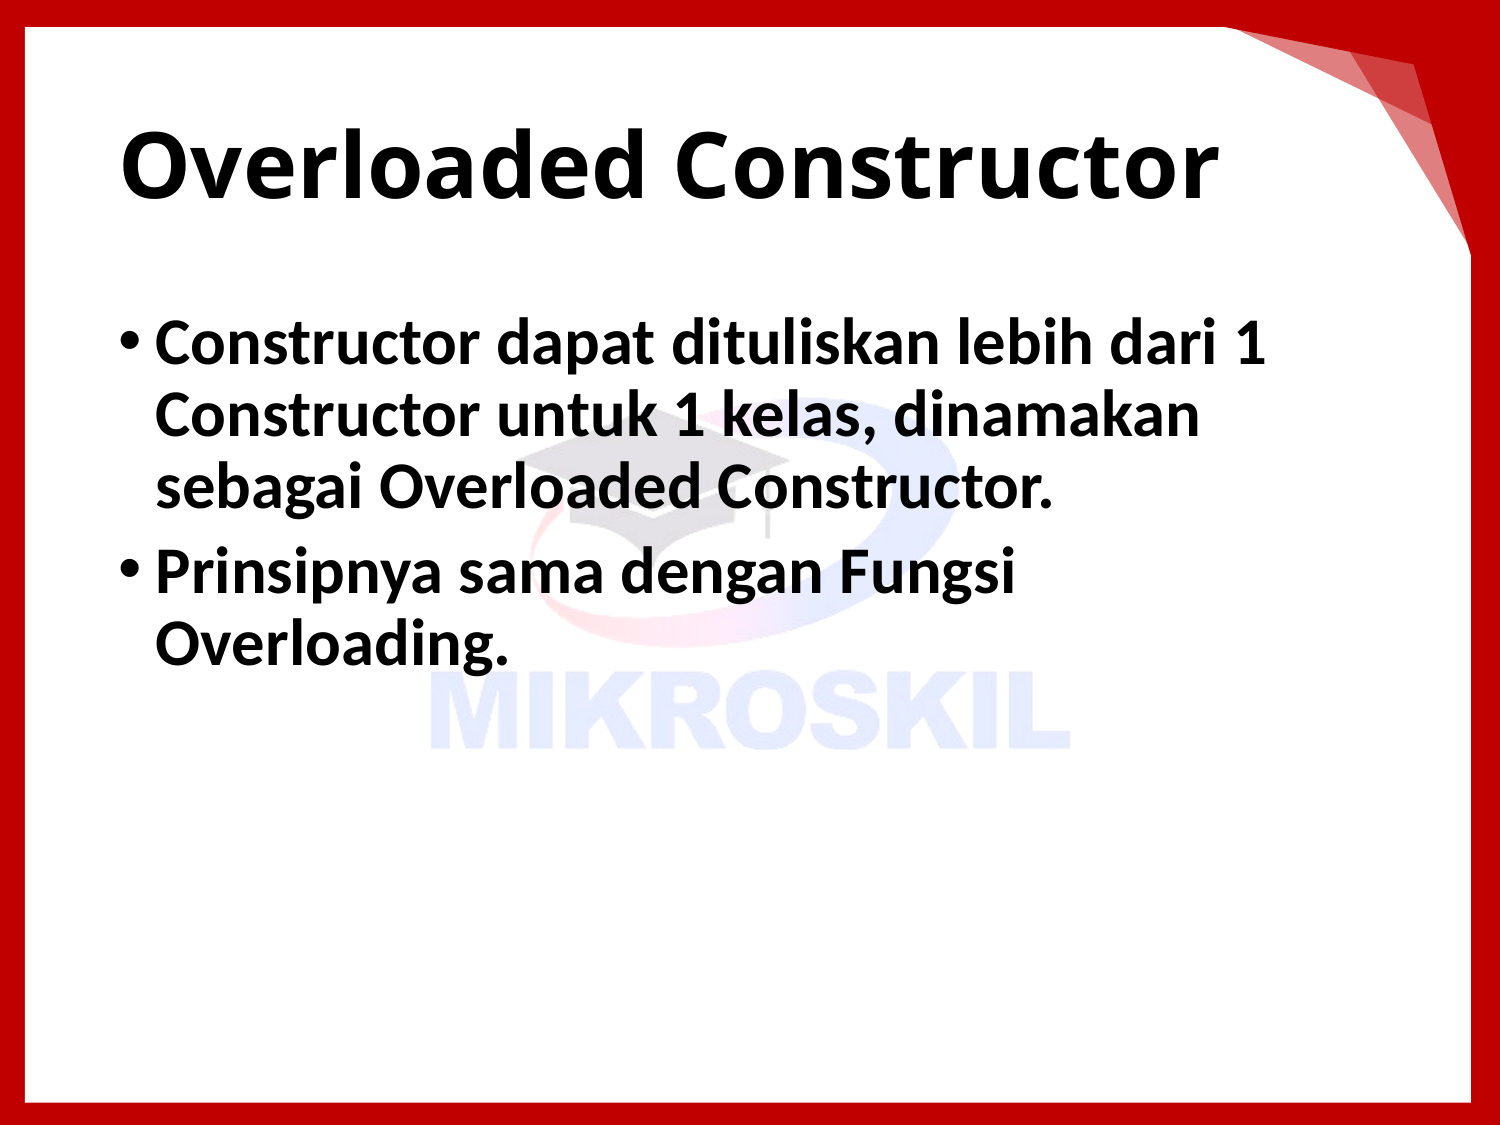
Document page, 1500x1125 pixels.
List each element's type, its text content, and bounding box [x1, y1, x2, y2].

title Overloaded Constructor [103, 59, 1397, 278]
list Constructor dapat dituliskan lebih dari 1 Constructor untuk 1 kelas, dinamakan sebagai Overloaded Constructor. Prinsipnya sama dengan Fungsi Overloading. [103, 299, 1397, 1014]
